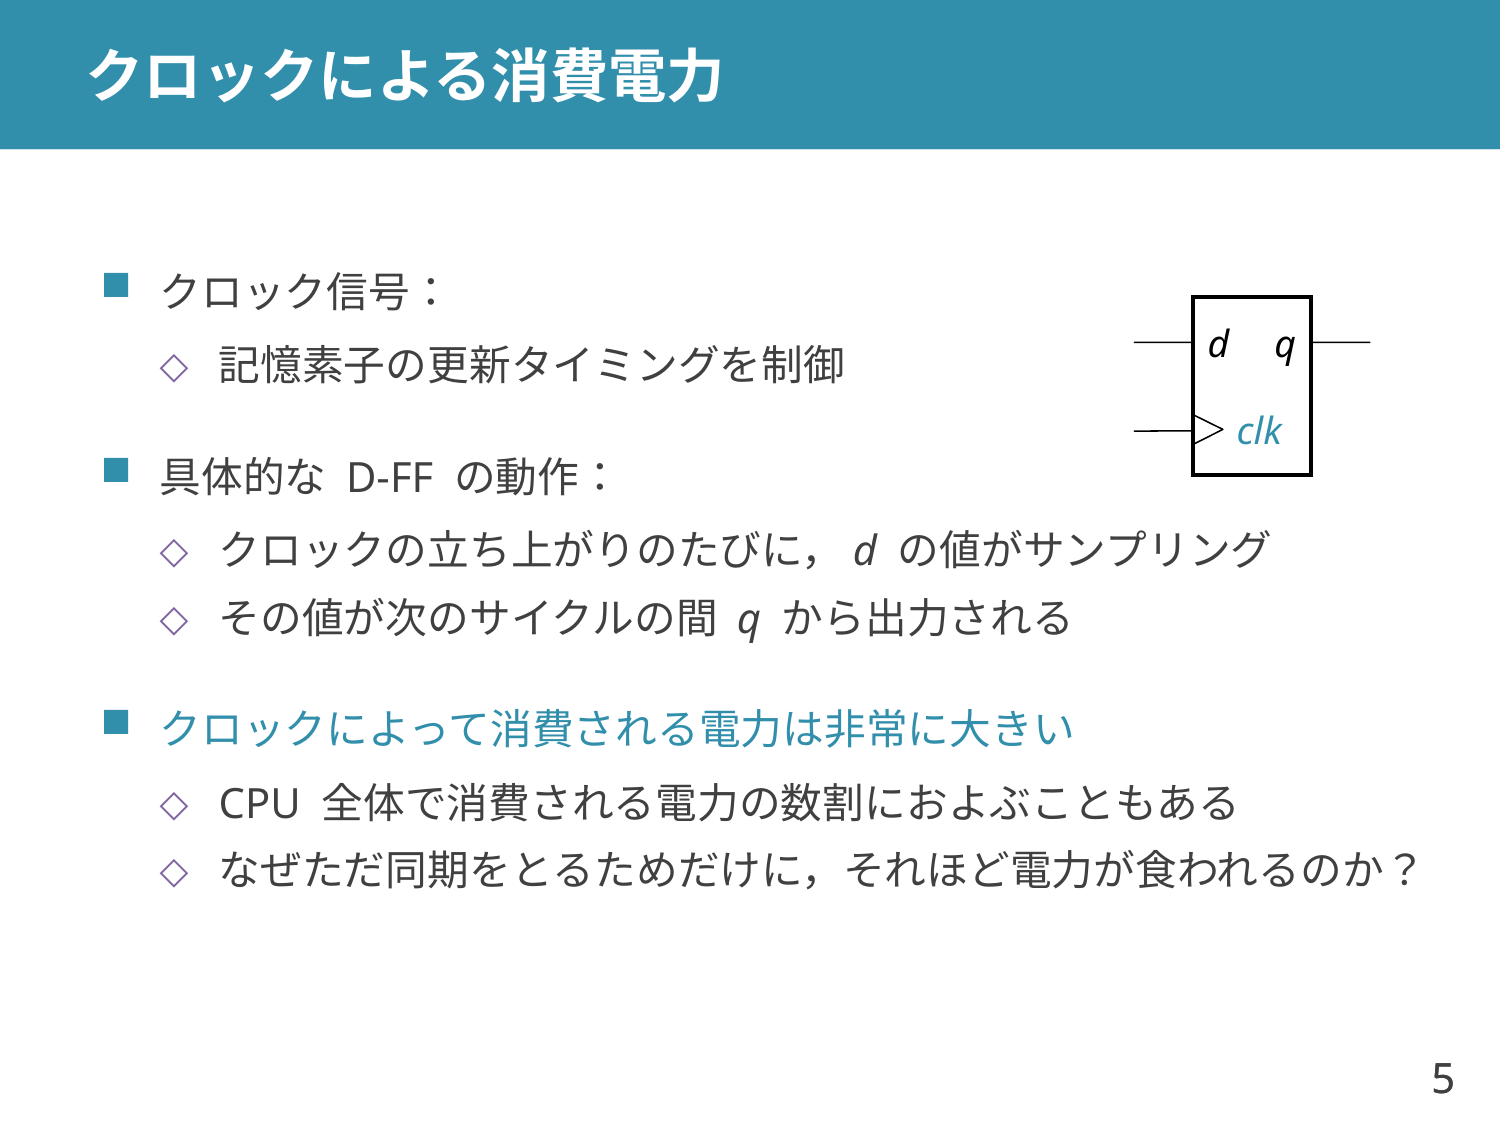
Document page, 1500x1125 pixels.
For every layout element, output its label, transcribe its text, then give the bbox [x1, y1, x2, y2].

list クロック信号： 記憶素子の更新タイミングを制御 具体的な D-FF の動作： クロックの立ち上がりのたびに，d の値がサンプリング その値が次のサイクルの間 q から出力される クロックによって消費される電力は非常に大きい CPU 全体で消費される電力の数割におよぶこともある なぜただ同期をとるためだけに，それほど電力が食われるのか？ [85, 237, 1445, 918]
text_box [1133, 296, 1371, 476]
title クロックによる消費電力 [70, 0, 1500, 150]
